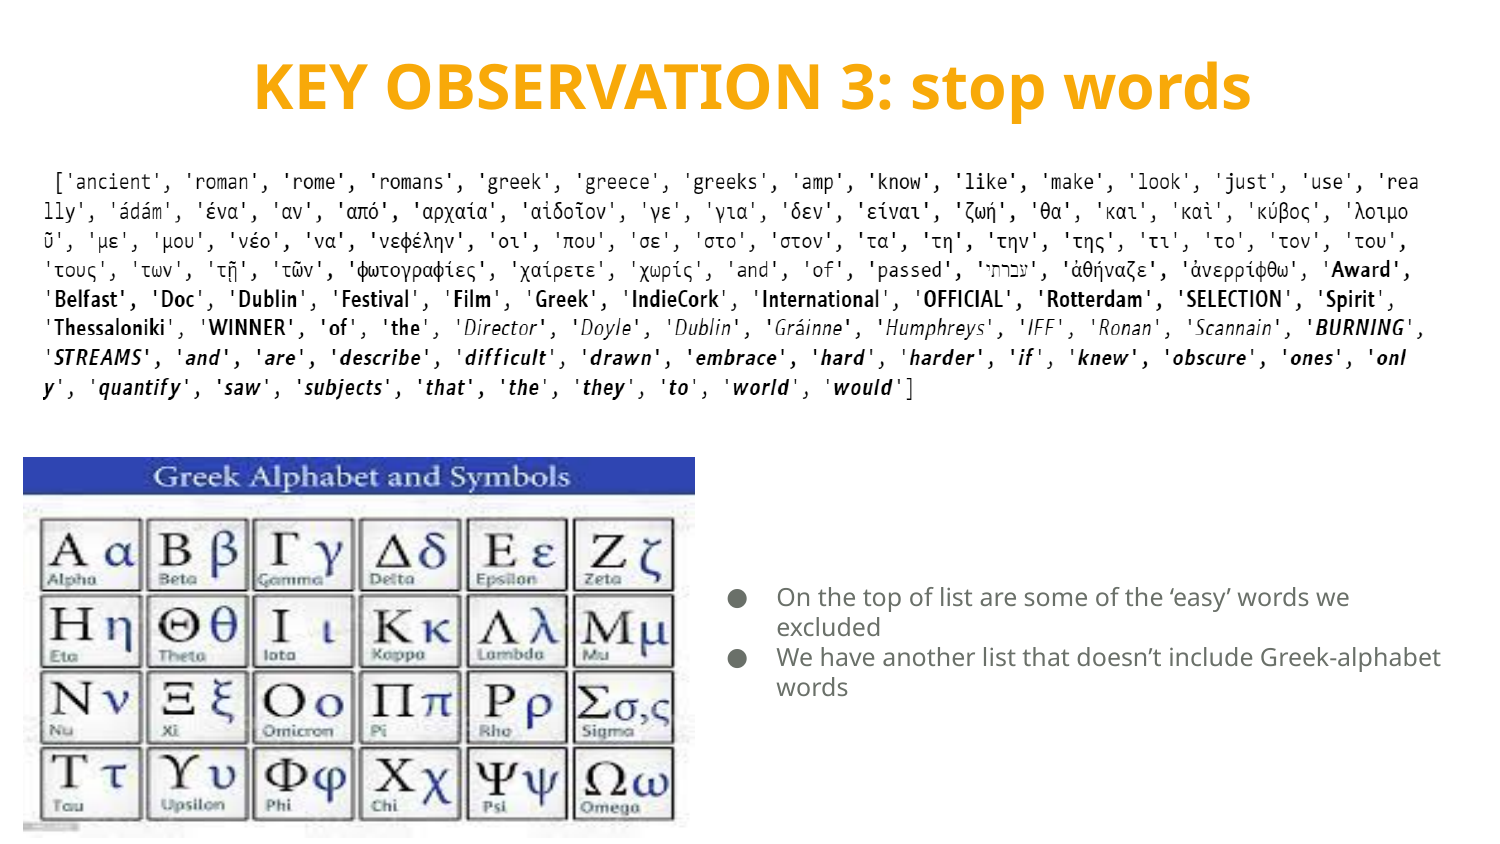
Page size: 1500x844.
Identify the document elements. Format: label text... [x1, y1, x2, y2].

picture [31, 155, 1427, 426]
picture [23, 457, 695, 838]
text_box On the top of list are some of the ‘easy’ words we excluded We have another list that doesn’t include Greek-alphabet words [698, 566, 1467, 716]
title KEY OBSERVATION 3: stop words [23, 32, 1483, 137]
